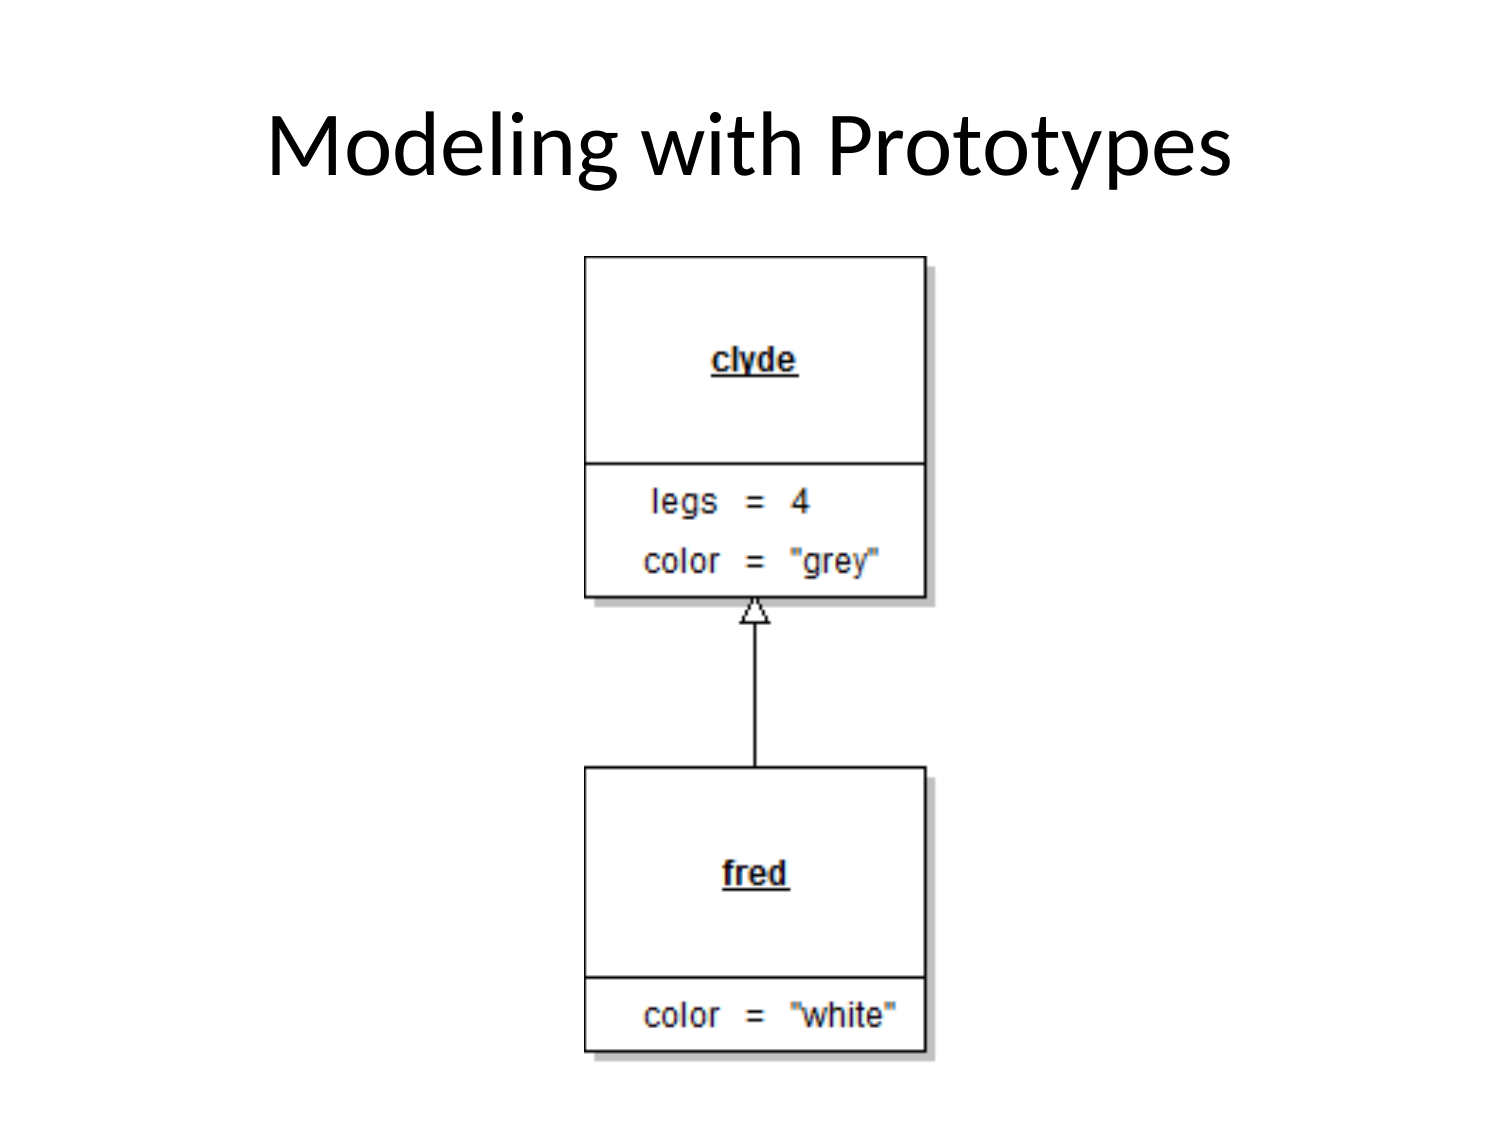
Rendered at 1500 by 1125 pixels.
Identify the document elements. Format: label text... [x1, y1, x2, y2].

title Modeling with Prototypes [75, 45, 1425, 233]
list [584, 256, 940, 1065]
